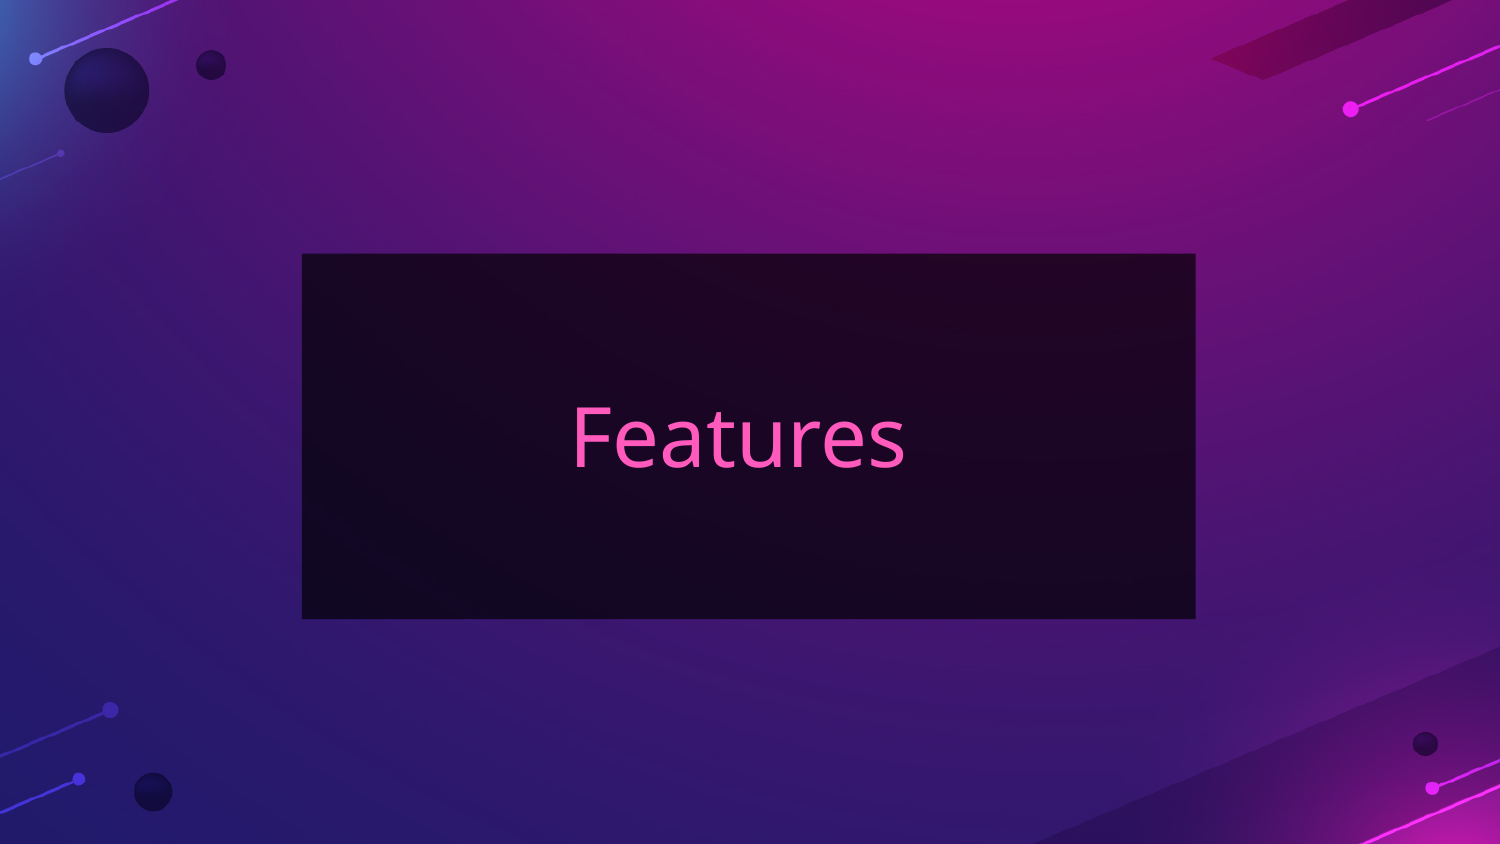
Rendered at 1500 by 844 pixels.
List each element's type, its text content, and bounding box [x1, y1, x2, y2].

title Features [348, 439, 1129, 499]
picture [0, 0, 1500, 844]
